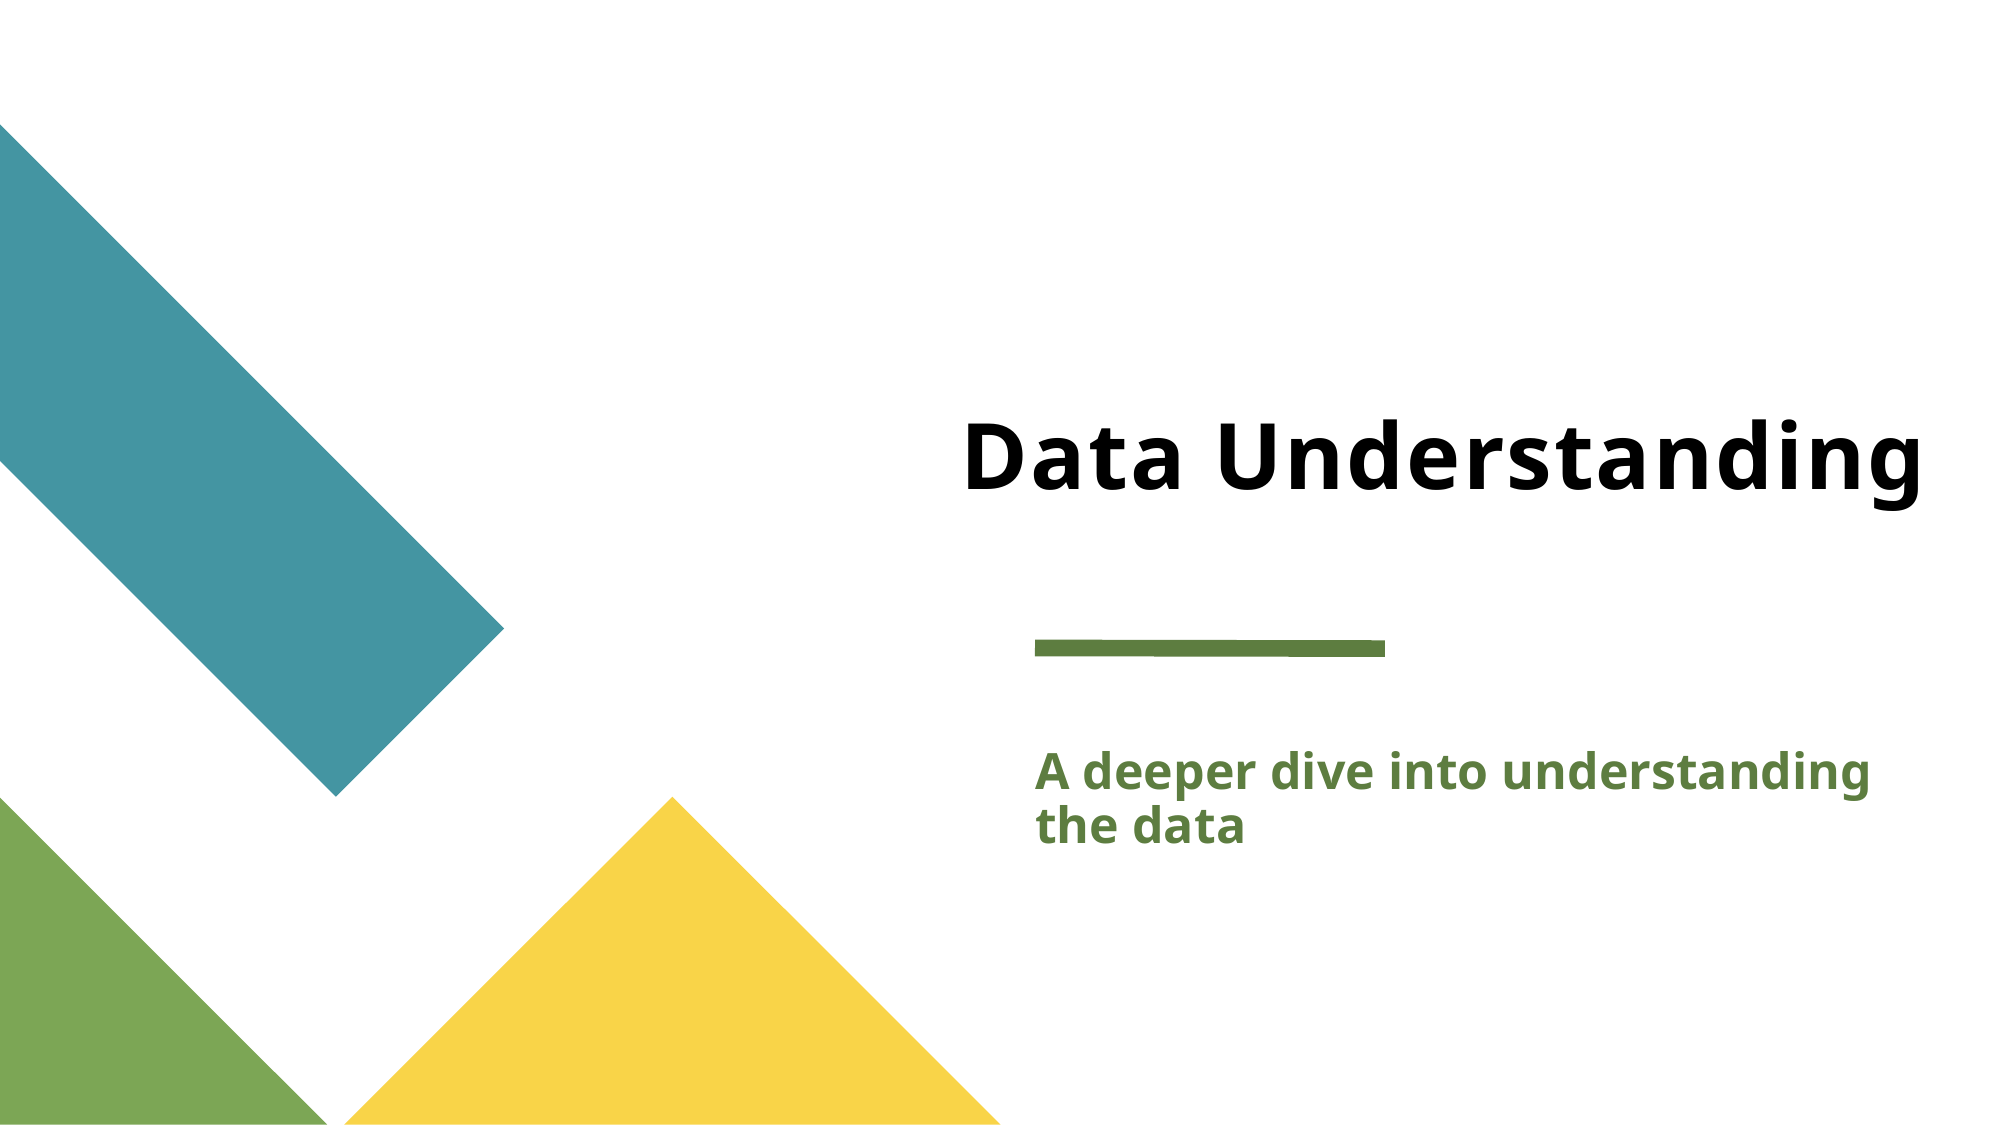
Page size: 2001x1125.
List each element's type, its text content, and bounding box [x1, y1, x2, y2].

title Data Understanding [960, 87, 2000, 628]
list A deeper dive into understanding the data [1035, 746, 1936, 1017]
